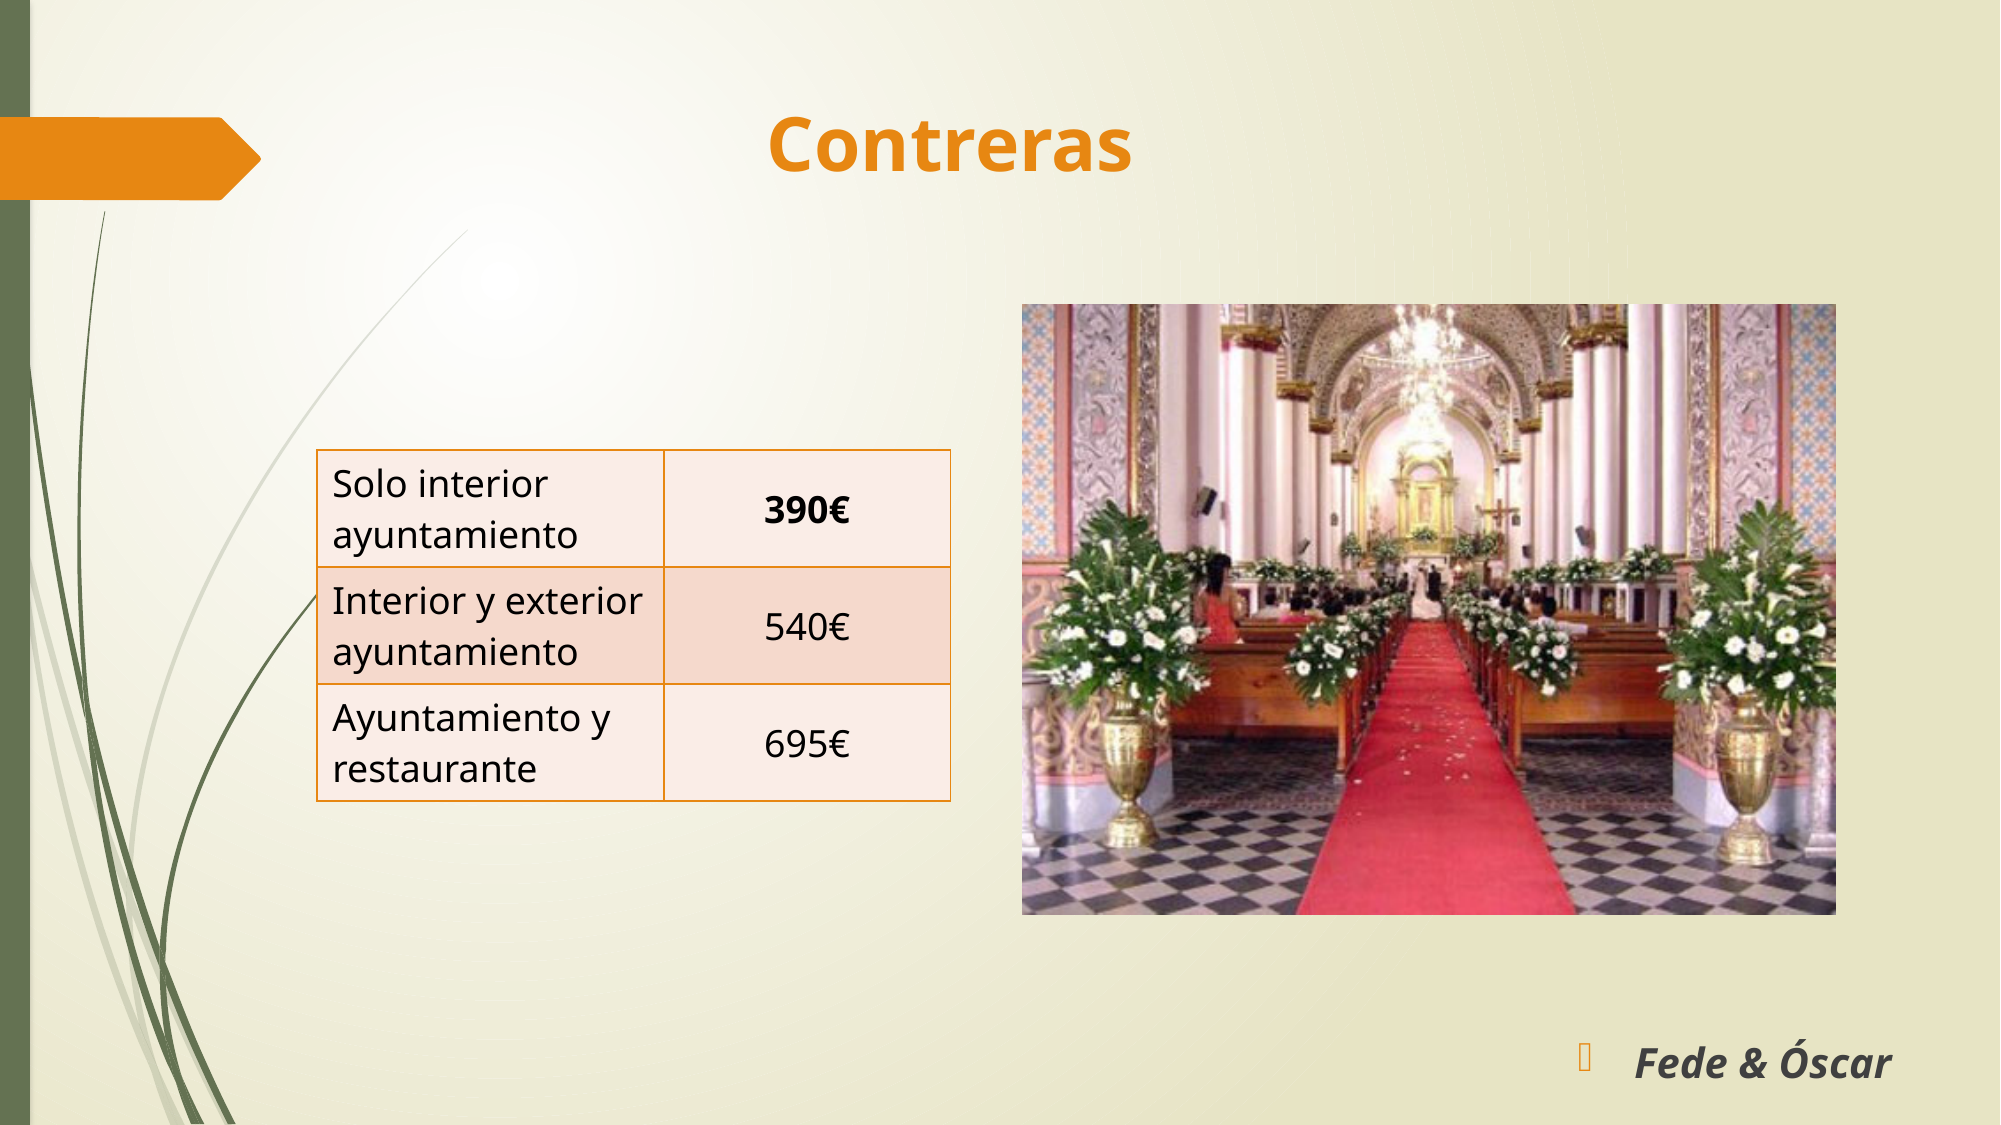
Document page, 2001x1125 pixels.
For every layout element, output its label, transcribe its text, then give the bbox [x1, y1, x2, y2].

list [1021, 304, 1836, 915]
table_header Solo interior ayuntamiento [318, 451, 663, 566]
table_header 390€ [665, 451, 950, 566]
text_box Fede & Óscar [1563, 1029, 1979, 1108]
table_cell Interior y exterior ayuntamiento [318, 568, 663, 683]
table_cell 540€ [665, 568, 950, 683]
title Contreras [219, 36, 1682, 247]
table_cell 695€ [665, 685, 950, 800]
table_cell Ayuntamiento y restaurante [318, 685, 663, 800]
